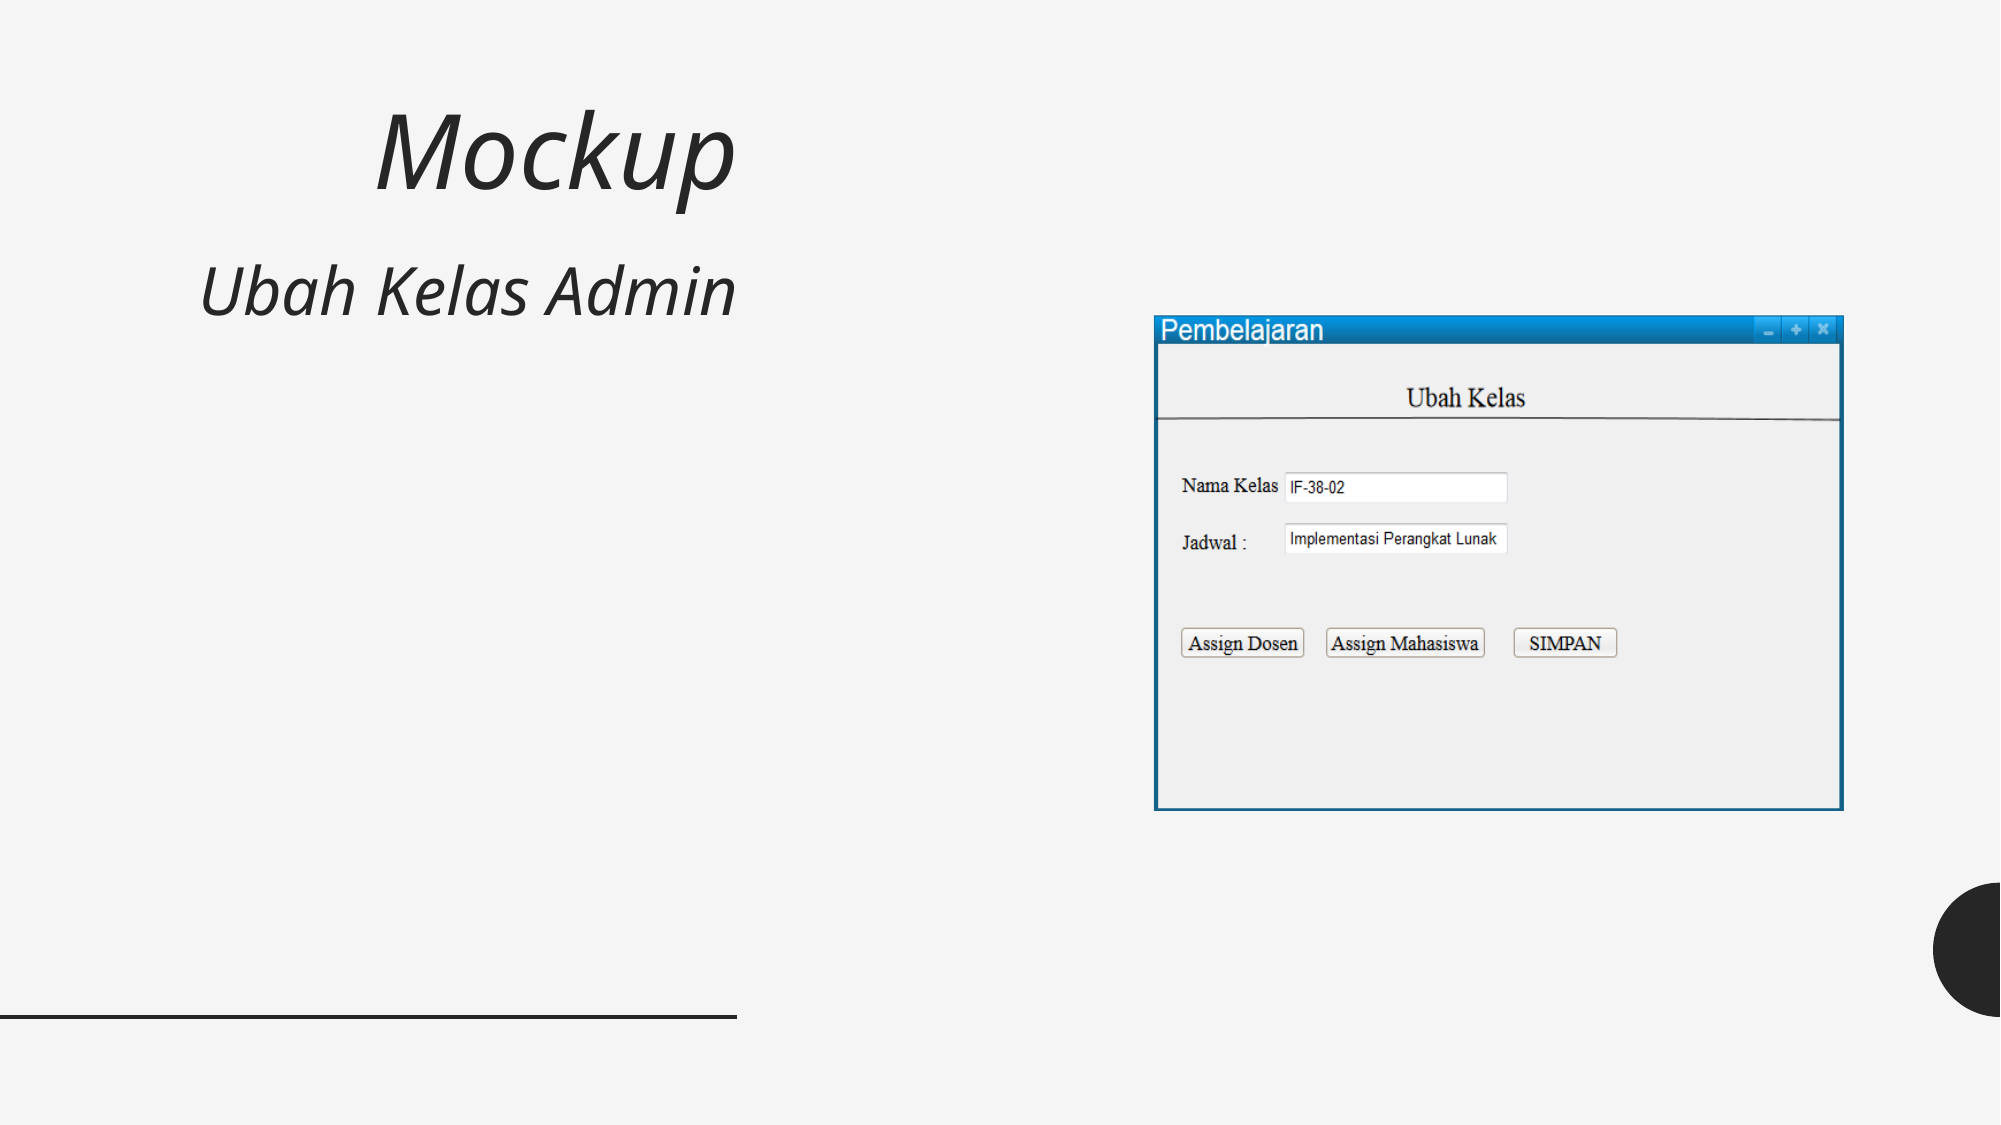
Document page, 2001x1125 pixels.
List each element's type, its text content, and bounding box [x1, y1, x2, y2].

text_box Ubah Kelas Admin [124, 249, 754, 409]
title Mockup [125, 91, 754, 249]
picture [1153, 313, 1847, 811]
